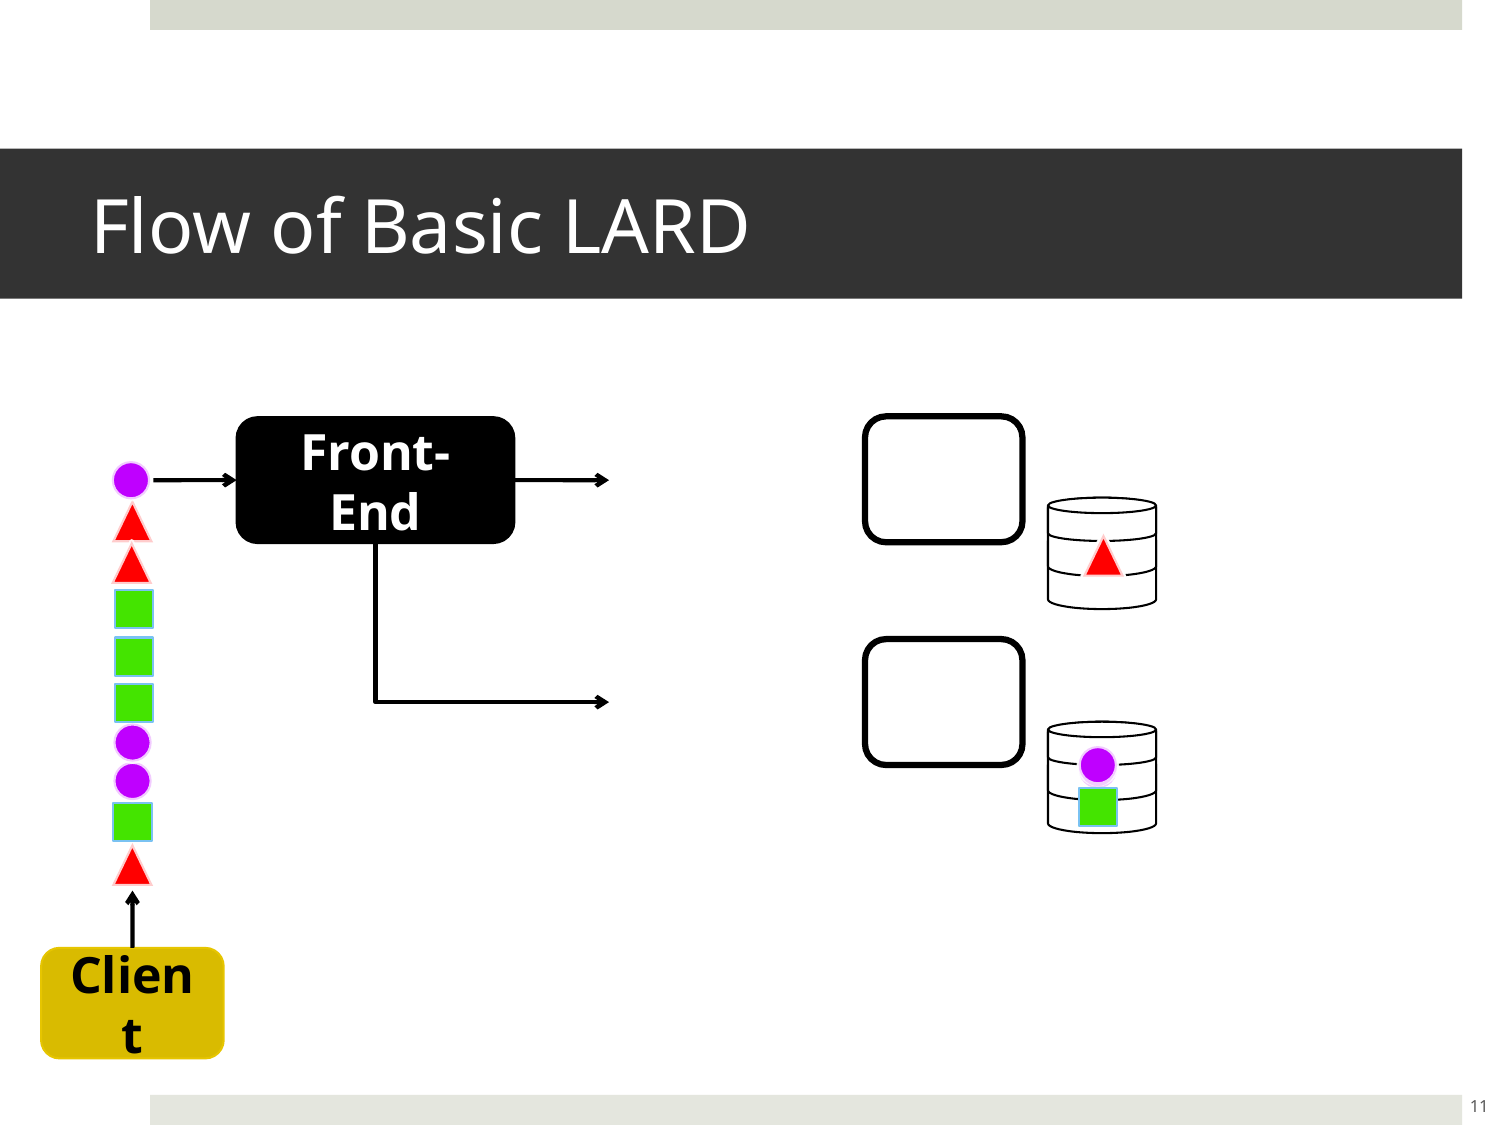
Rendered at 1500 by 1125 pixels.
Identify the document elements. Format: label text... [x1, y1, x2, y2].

text_box [109, 842, 155, 888]
text_box [111, 723, 154, 764]
text_box [114, 683, 154, 723]
text_box [114, 636, 154, 677]
text_box [864, 638, 1024, 767]
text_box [412, 505, 573, 740]
text_box [864, 415, 1024, 544]
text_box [1047, 497, 1157, 610]
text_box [1047, 721, 1157, 834]
text_box [114, 589, 154, 629]
text_box Front-End [235, 416, 516, 545]
text_box Client [40, 946, 225, 1060]
text_box [112, 802, 153, 842]
text_box [109, 458, 153, 502]
text_box [111, 762, 154, 803]
title Flow of Basic LARD [0, 148, 1463, 299]
text_box [109, 538, 155, 587]
slide_number 11 [1441, 1077, 1500, 1125]
text_box [109, 501, 155, 545]
